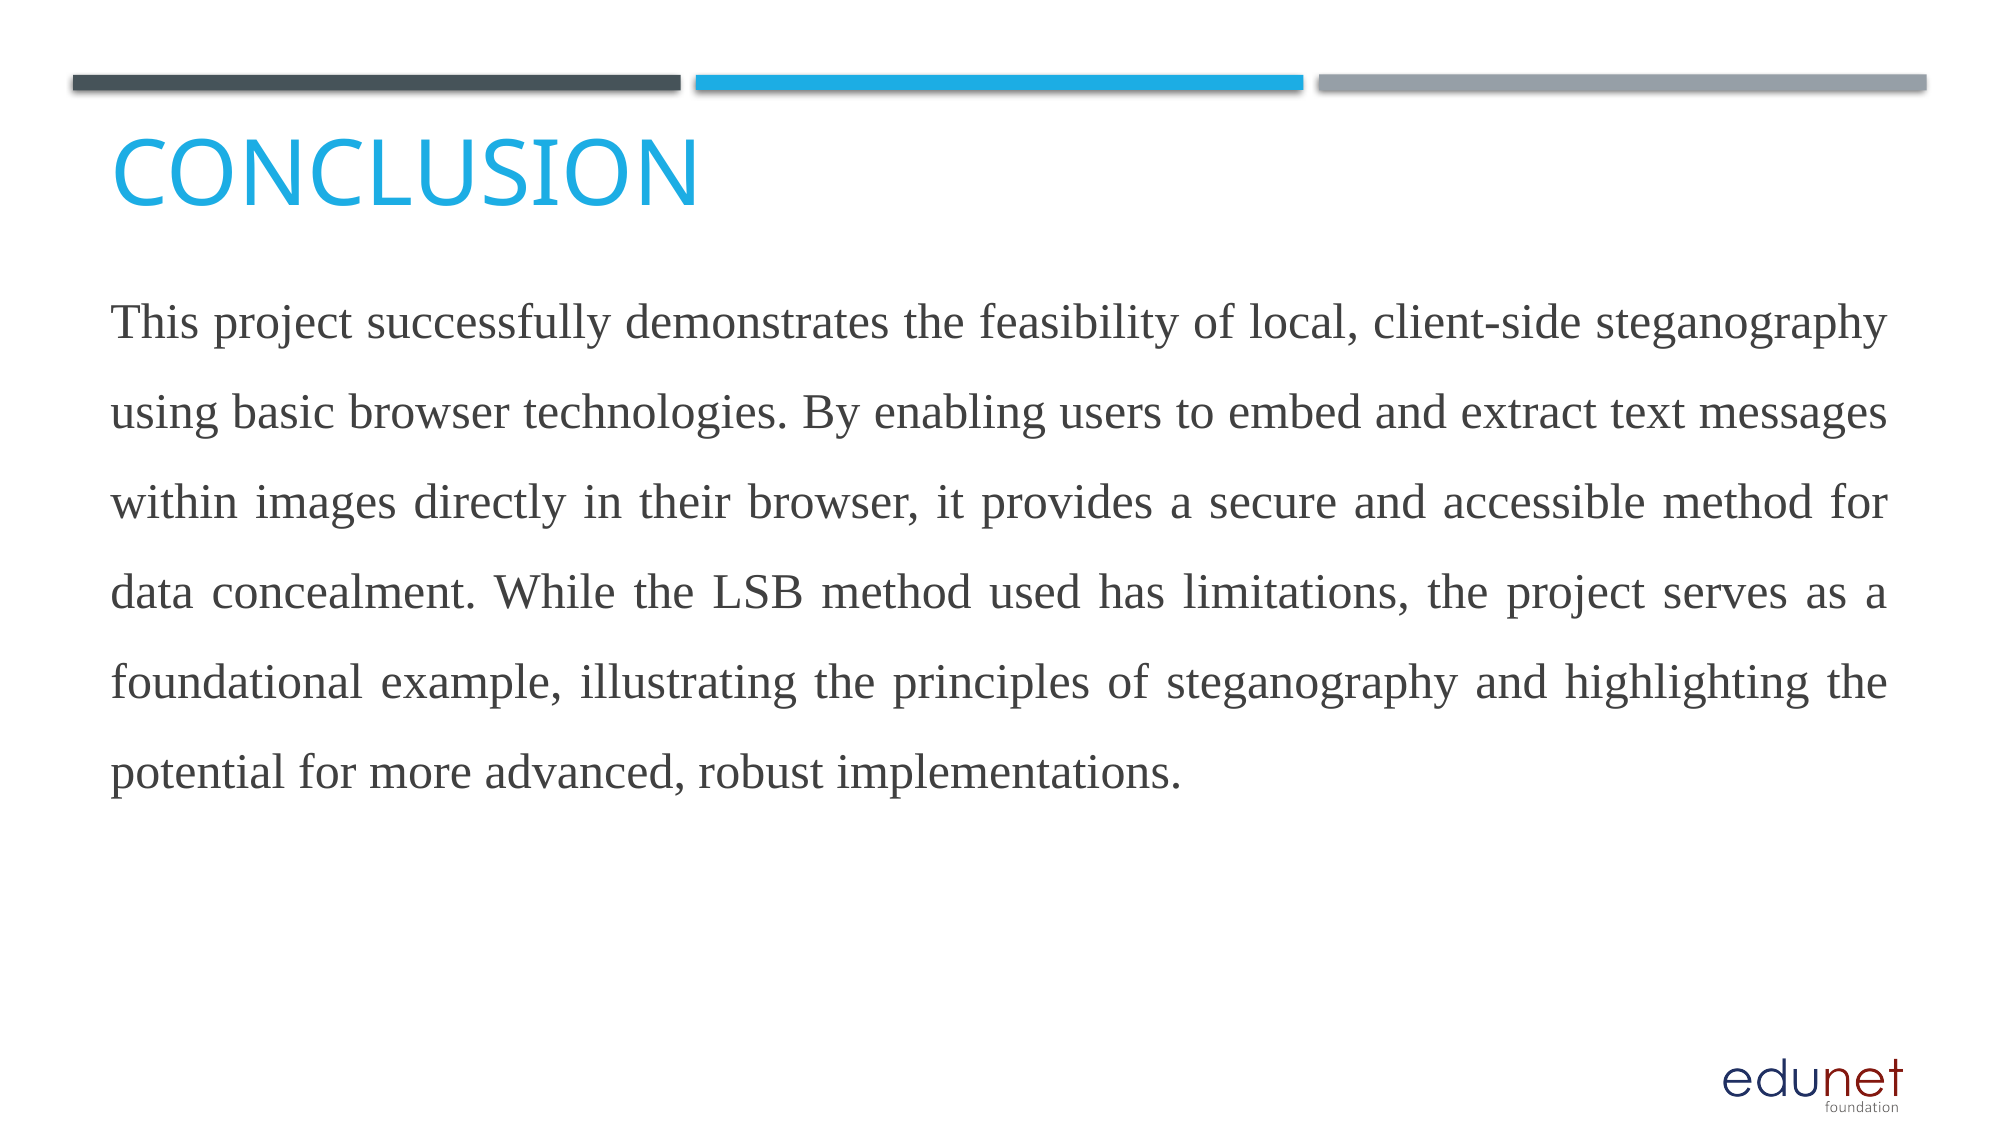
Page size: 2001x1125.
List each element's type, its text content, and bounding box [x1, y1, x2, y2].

picture [1719, 1056, 1905, 1116]
list This project successfully demonstrates the feasibility of local, client-side steganography using basic browser technologies. By enabling users to embed and extract text messages within images directly in their browser, it provides a secure and accessible method for data concealment. While the LSB method used has limitations, the project serves as a foundational example, illustrating the principles of steganography and highlighting the potential for more advanced, robust implementations. [95, 144, 1905, 912]
